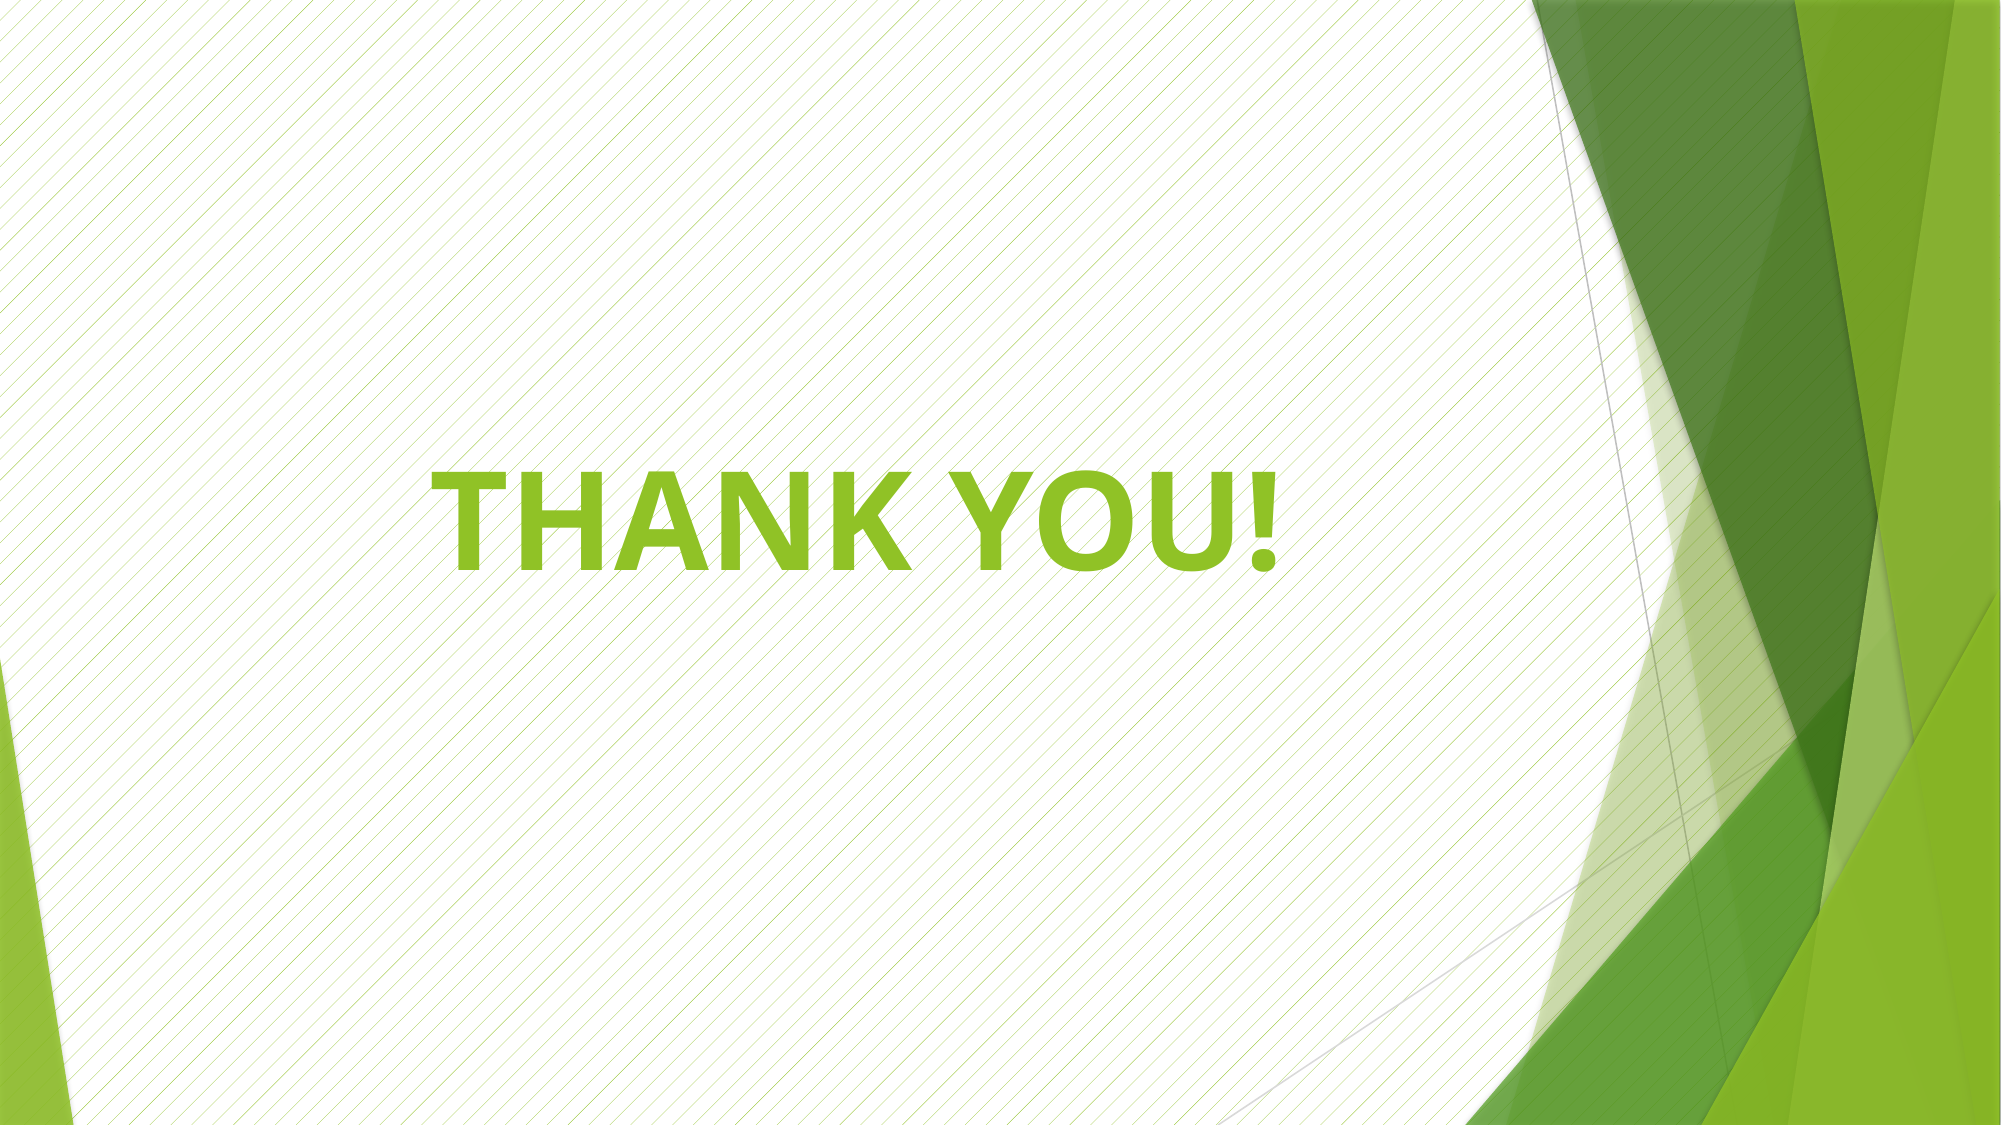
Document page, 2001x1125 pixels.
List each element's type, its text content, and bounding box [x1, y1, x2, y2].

title THANK YOU! [414, 425, 1490, 769]
